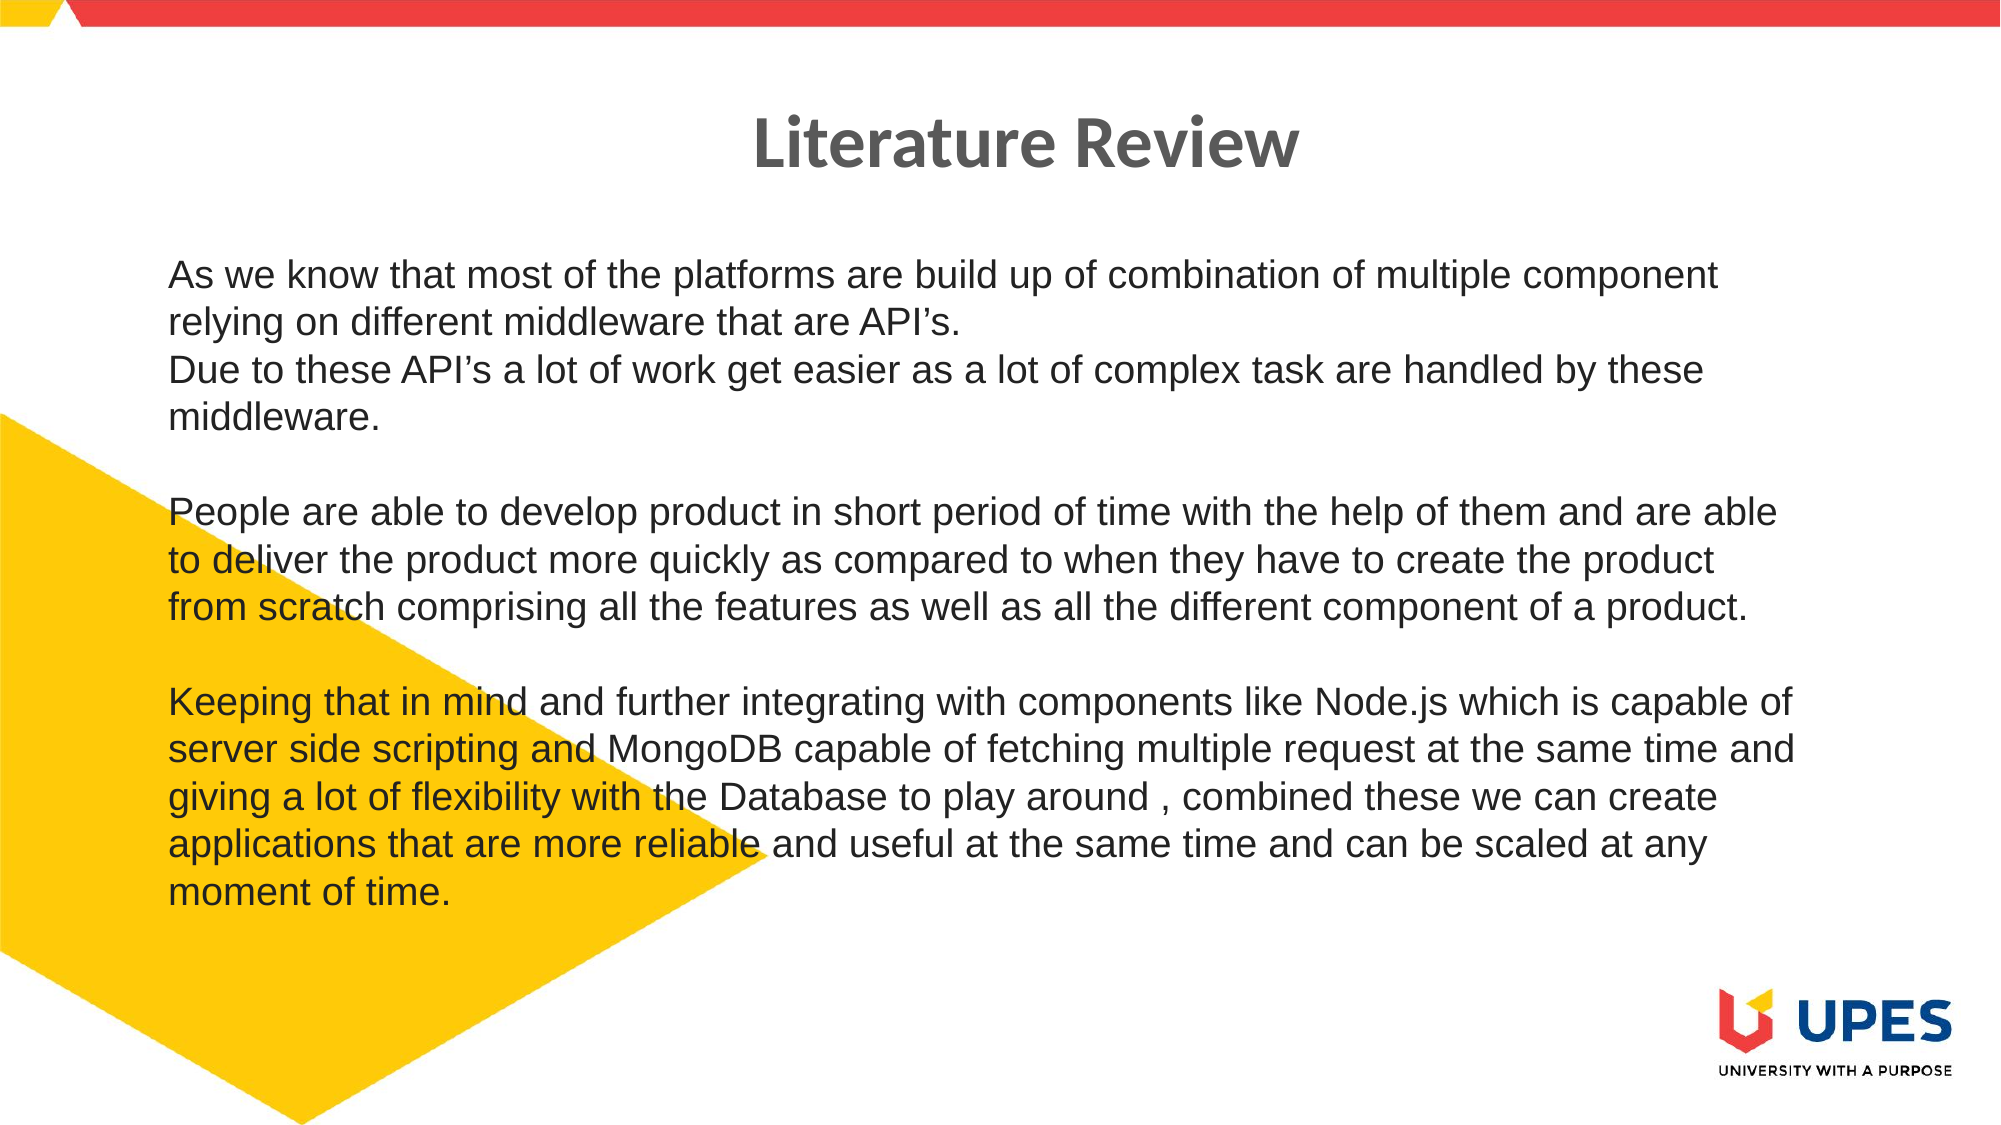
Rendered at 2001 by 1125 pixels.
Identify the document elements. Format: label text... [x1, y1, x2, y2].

picture [0, 0, 2001, 1125]
text_box As we know that most of the platforms are build up of combination of multiple component relying on different middleware that are API’s. Due to these API’s a lot of work get easier as a lot of complex task are handled by these middleware. People are able to develop product in short period of time with the help of them and are able to deliver the product more quickly as compared to when they have to create the product from scratch comprising all the features as well as all the different component of a product. Keeping that in mind and further integrating with components like Node.js which is capable of server side scripting and MongoDB capable of fetching multiple request at the same time and giving a lot of flexibility with the Database to play around , combined these we can create applications that are more reliable and useful at the same time and can be scaled at any moment of time. [153, 203, 1816, 1054]
title Literature Review [27, 91, 2000, 185]
